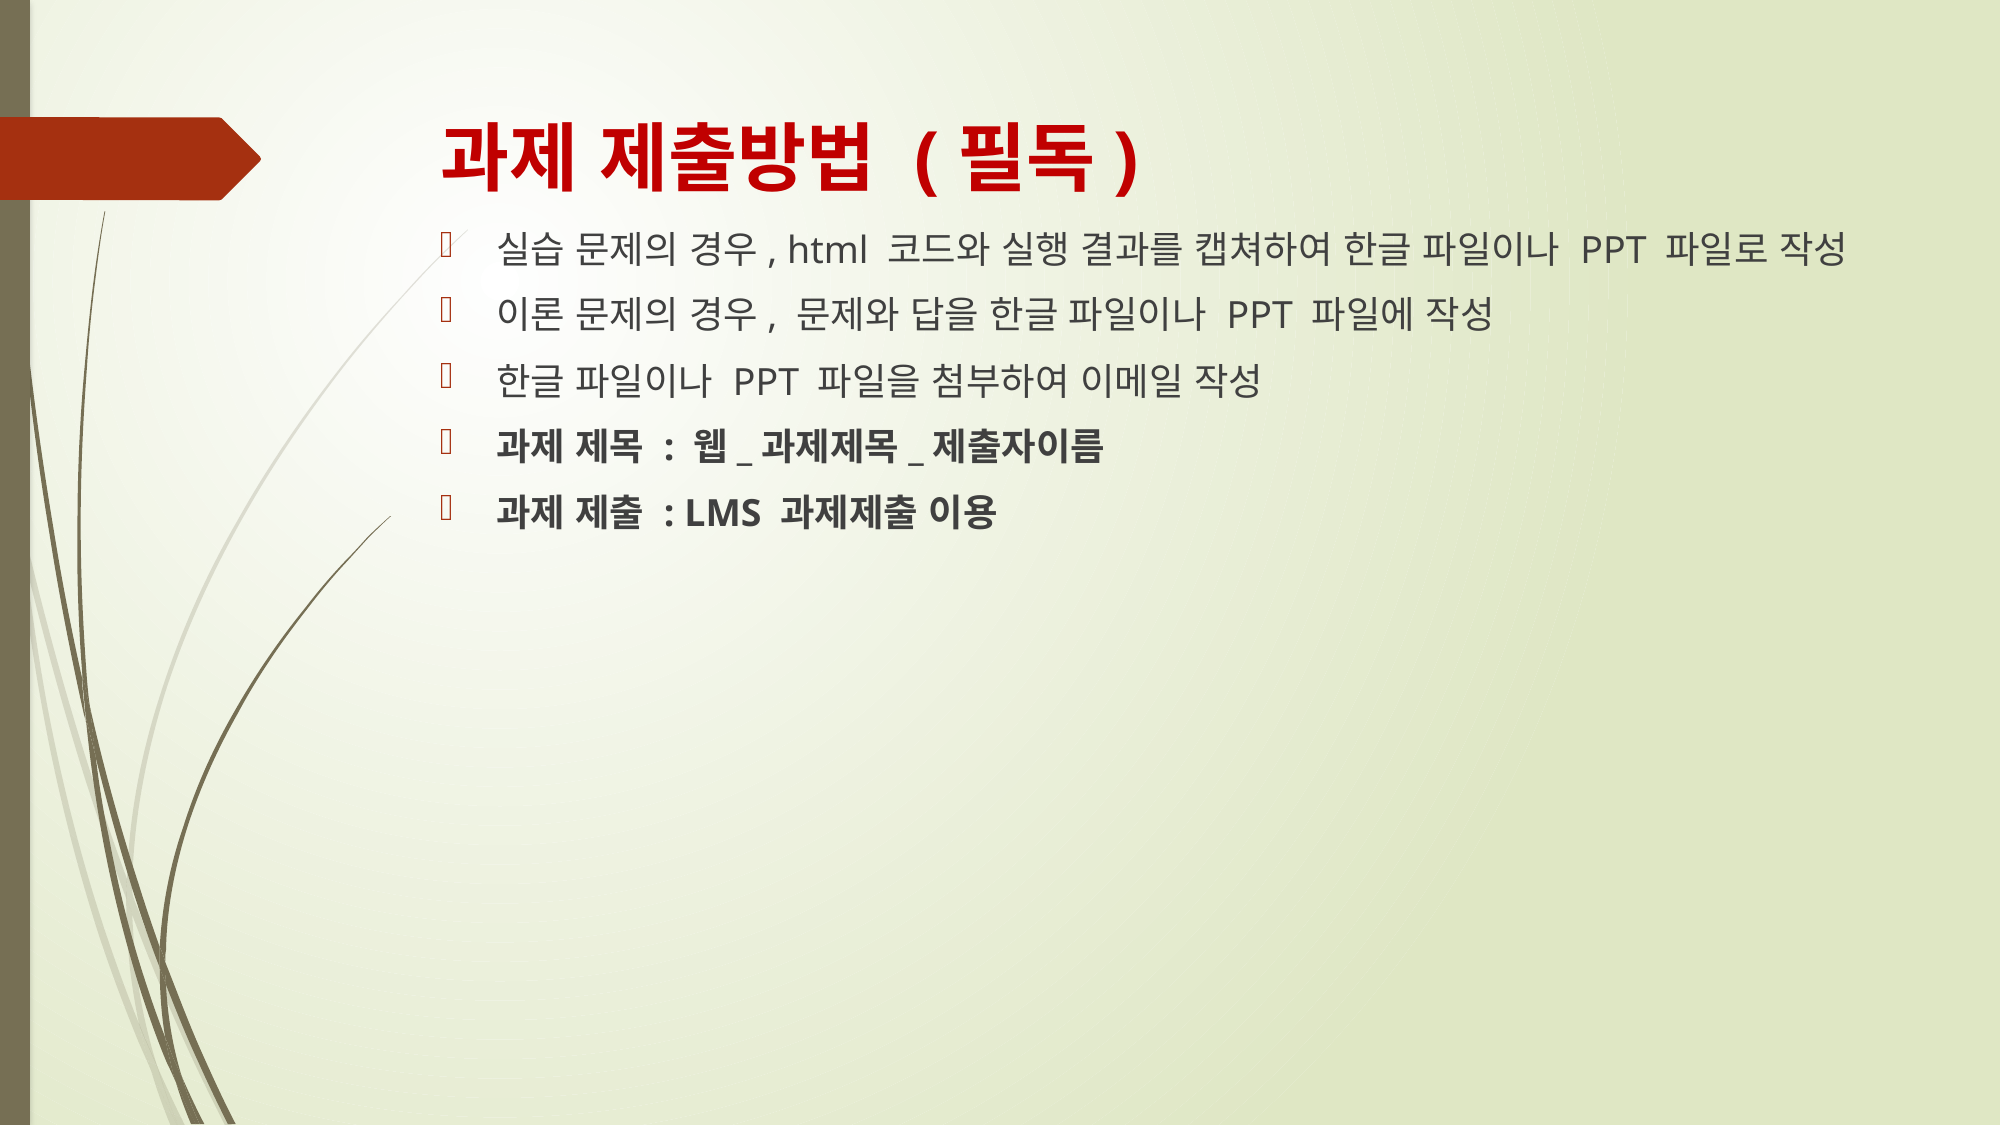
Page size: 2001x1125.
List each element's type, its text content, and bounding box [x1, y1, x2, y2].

list 실습 문제의 경우, html 코드와 실행 결과를 캡쳐하여 한글 파일이나 PPT 파일로 작성 이론 문제의 경우, 문제와 답을 한글 파일이나 PPT 파일에 작성 한글 파일이나 PPT 파일을 첨부하여 이메일 작성 과제 제목 : 웹_과제제목_제출자이름 과제 제출 : LMS 과제제출 이용 [424, 218, 1888, 1085]
title 과제 제출방법 (필독) [425, 102, 1888, 218]
